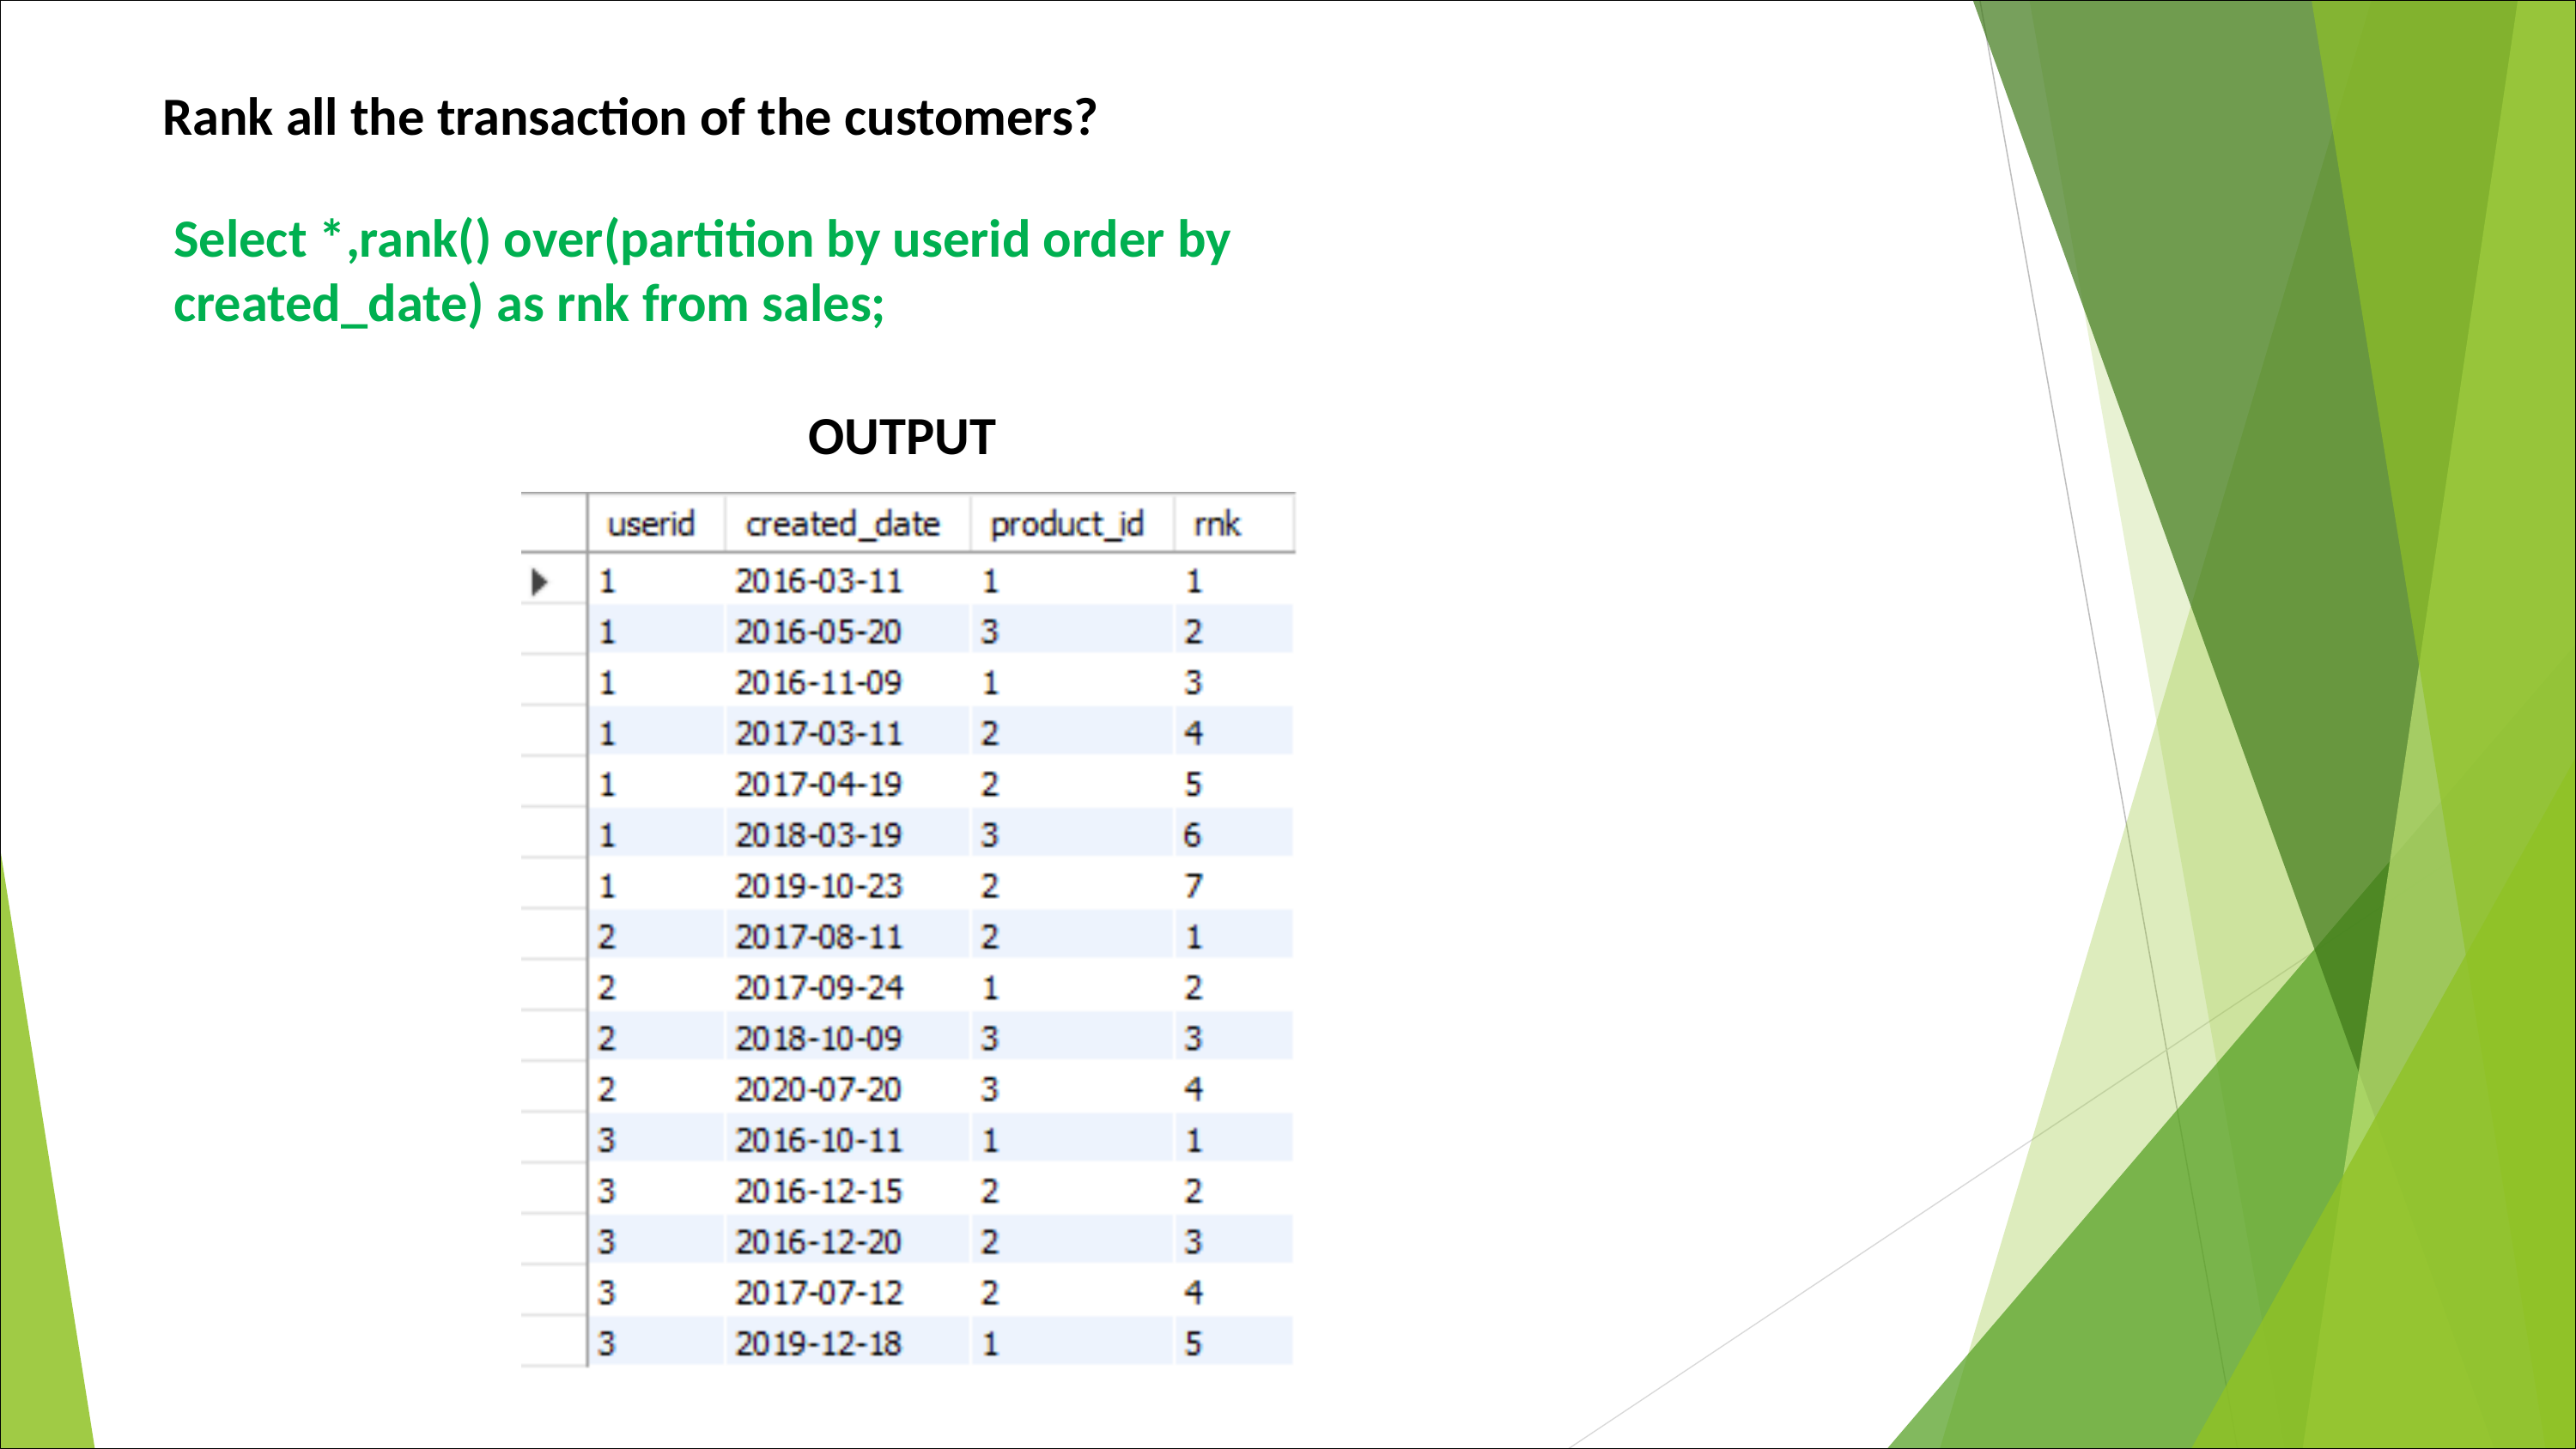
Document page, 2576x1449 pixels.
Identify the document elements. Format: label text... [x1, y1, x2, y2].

text_box OUTPUT [521, 394, 1284, 472]
picture [521, 492, 1321, 1381]
text_box [0, 0, 2576, 1449]
text_box Select *,rank() over(partition by userid order by created_date) as rnk from sales; [161, 197, 1546, 339]
